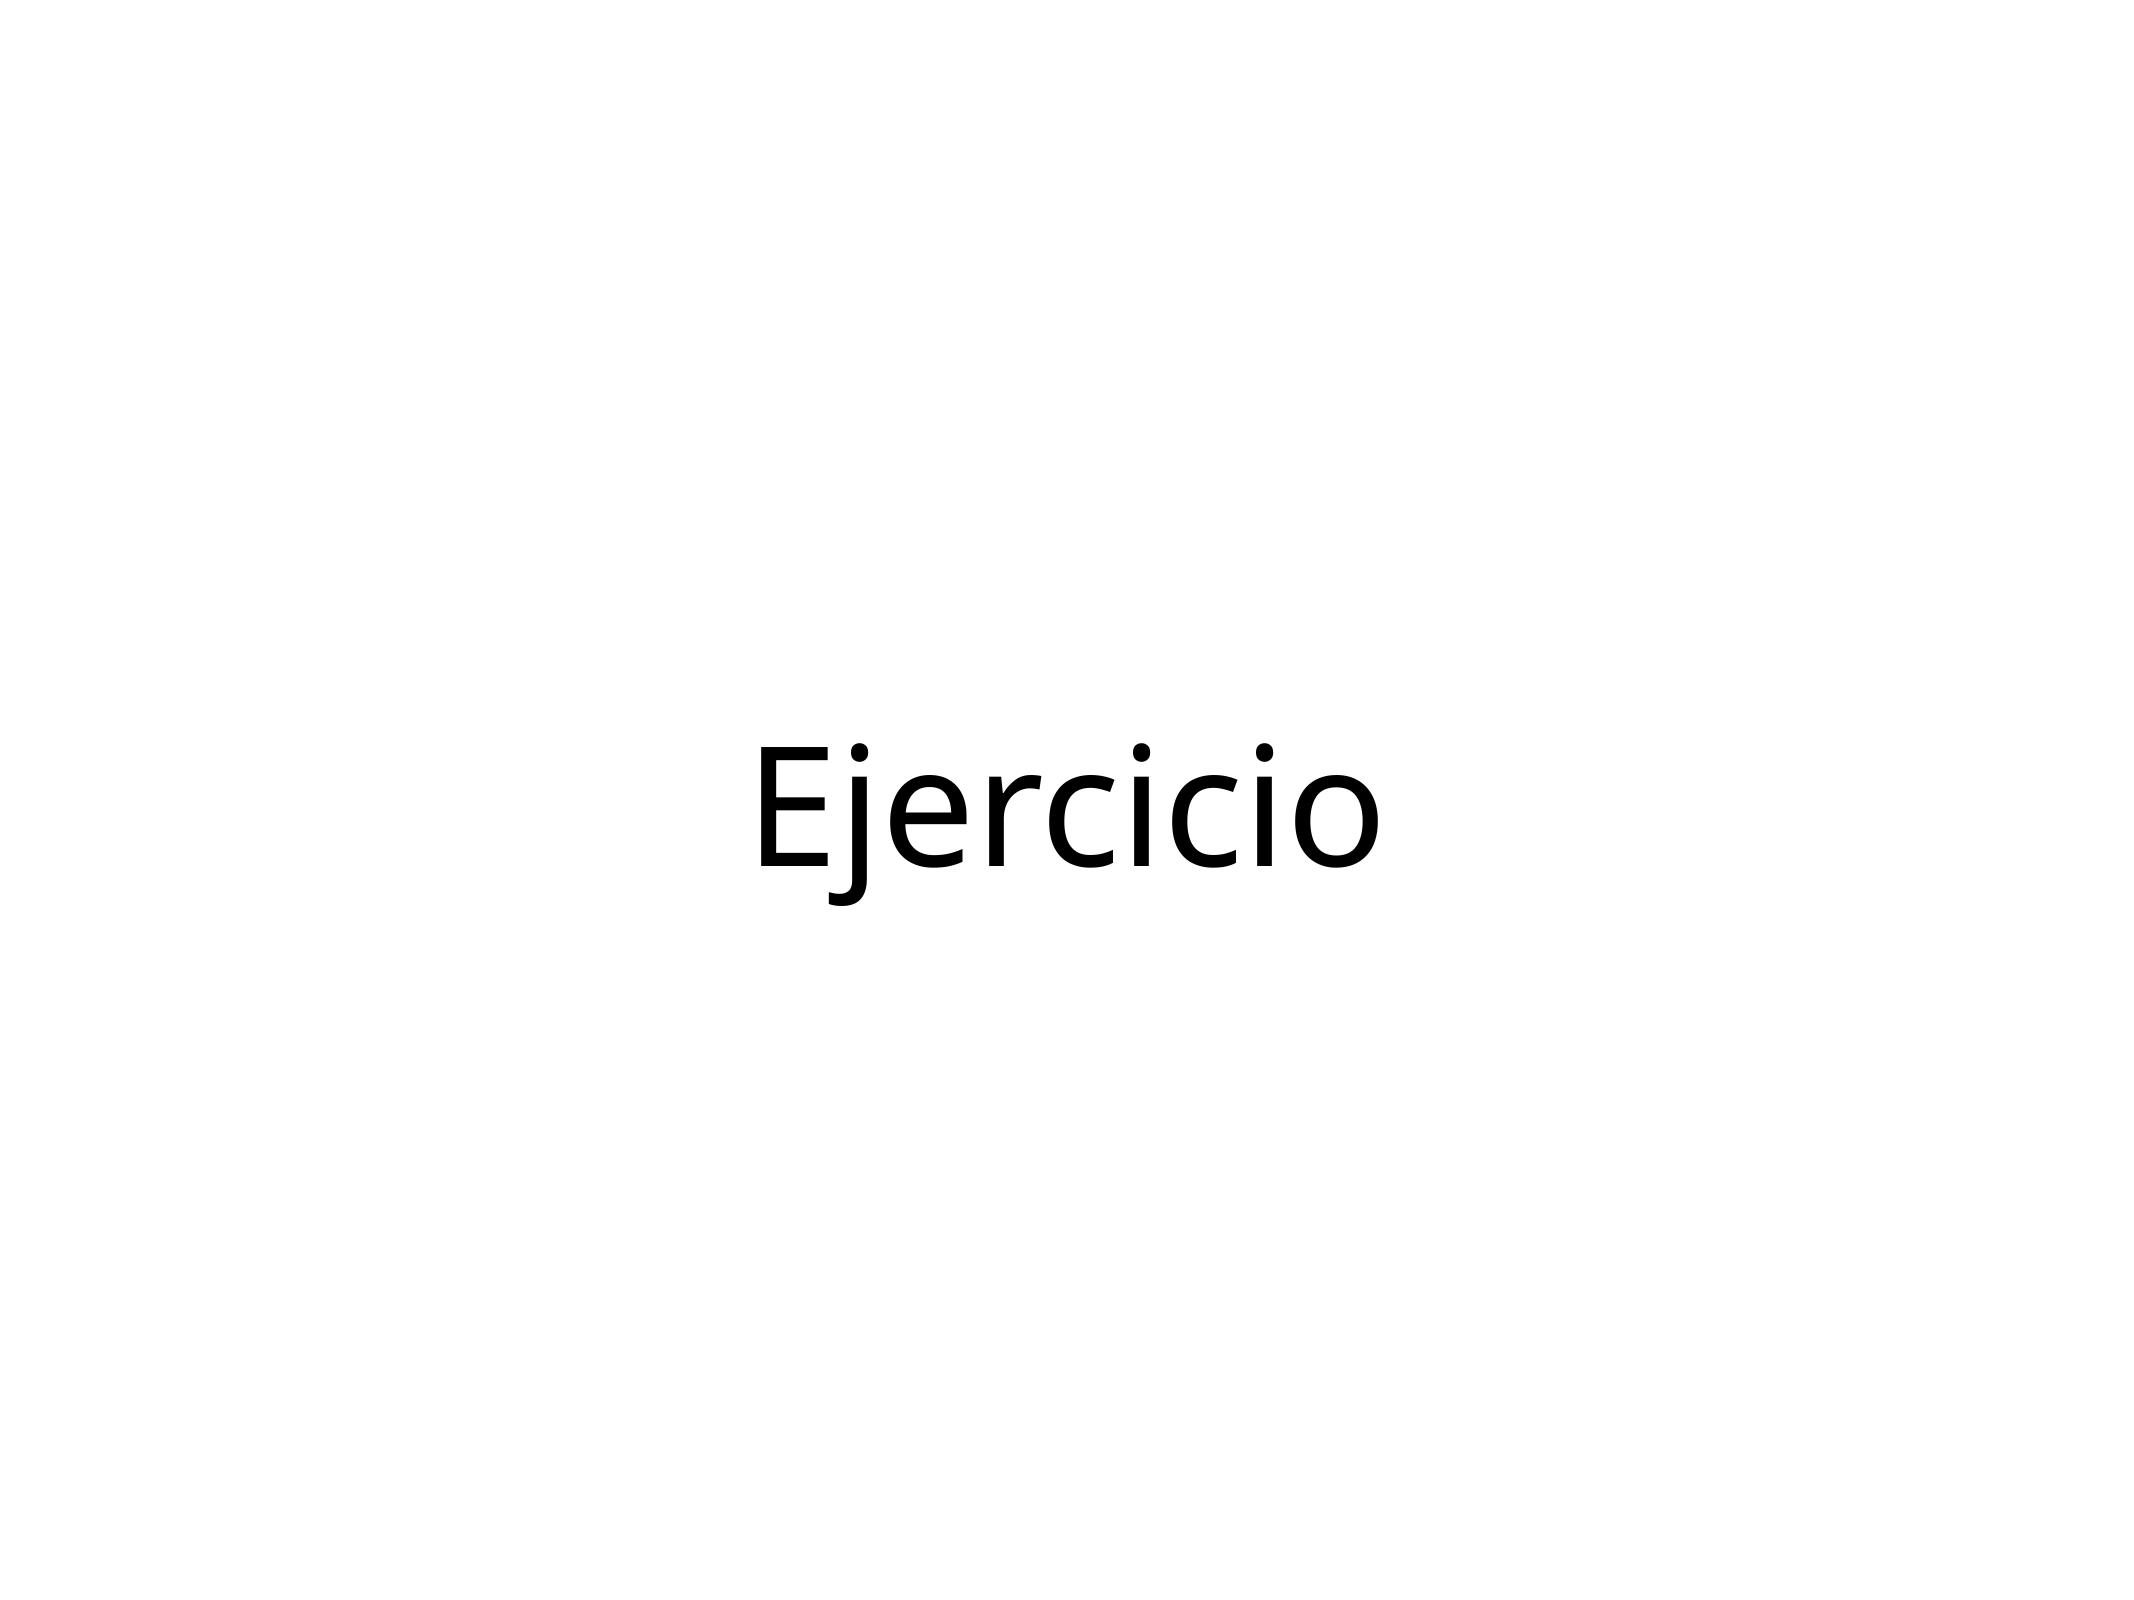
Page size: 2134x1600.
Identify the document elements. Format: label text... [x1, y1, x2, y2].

title Ejercicio [207, 528, 1926, 1072]
